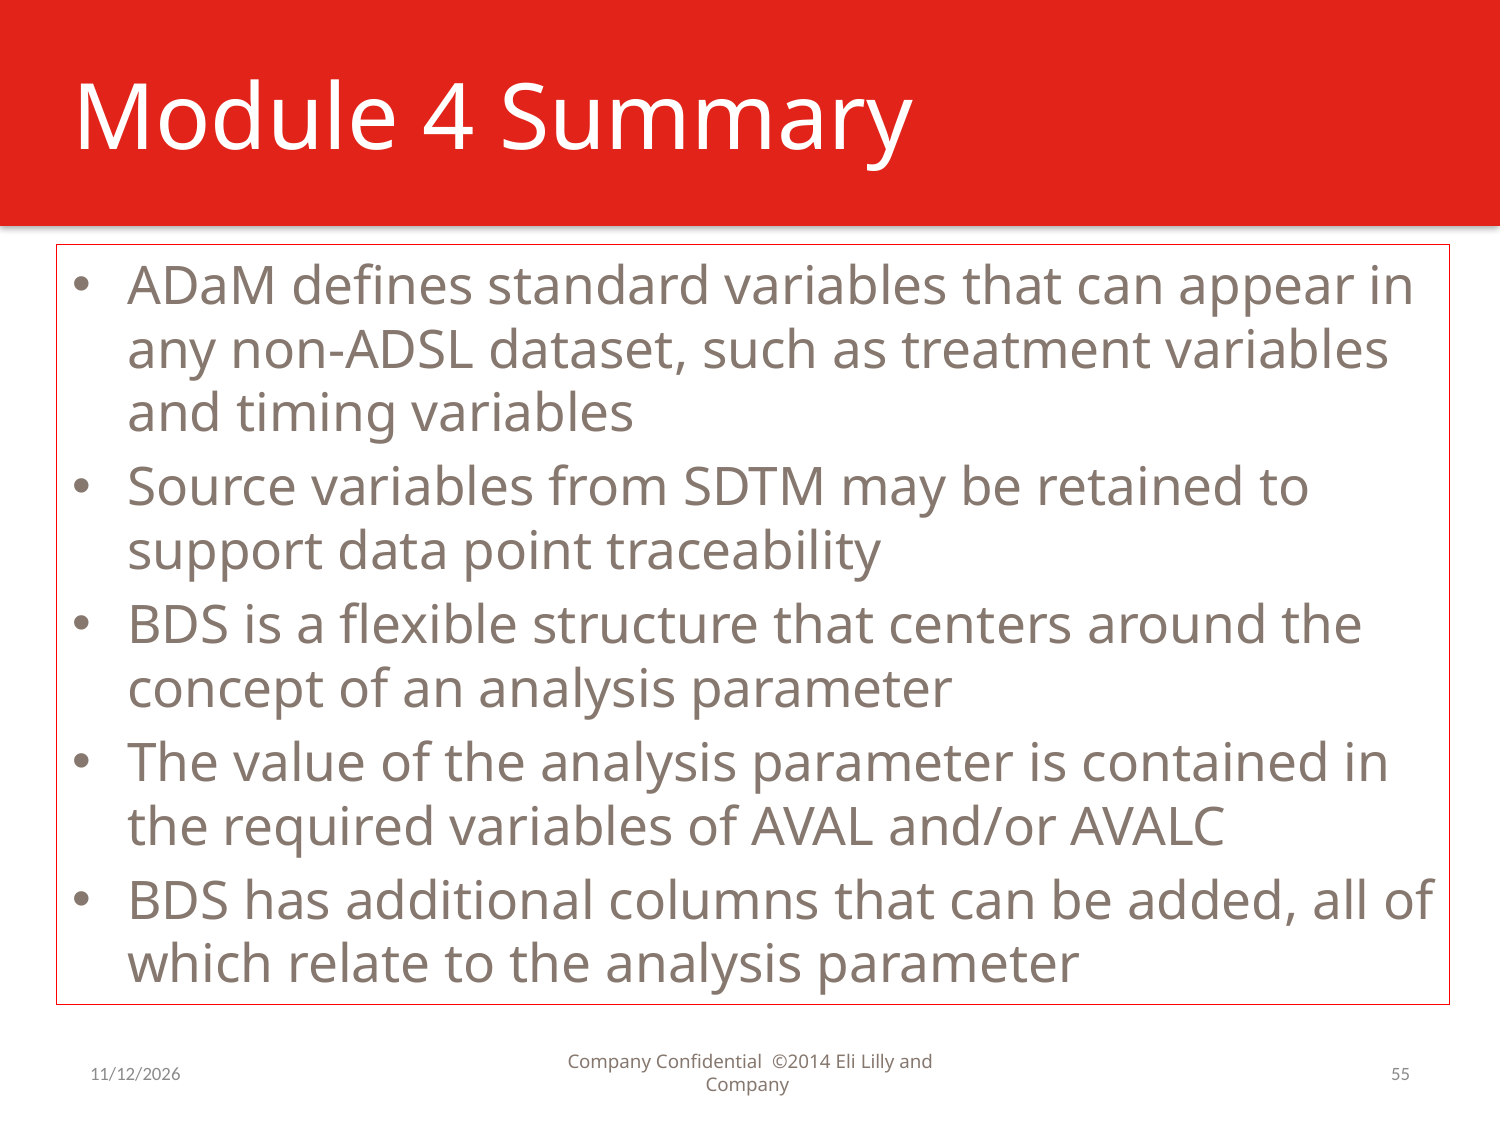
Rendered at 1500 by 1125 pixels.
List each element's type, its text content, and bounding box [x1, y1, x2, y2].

title Module 4 Summary [56, 19, 1450, 207]
footer Company Confidential ©2014 Eli Lilly and Company [512, 1042, 988, 1103]
list ADaM defines standard variables that can appear in any non-ADSL dataset, such as treatment variables and timing variables Source variables from SDTM may be retained to support data point traceability BDS is a flexible structure that centers around the concept of an analysis parameter The value of the analysis parameter is contained in the required variables of AVAL and/or AVALC BDS has additional columns that can be added, all of which relate to the analysis parameter [56, 244, 1450, 1005]
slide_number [75, 1042, 425, 1103]
slide_number 55 [1074, 1042, 1425, 1103]
